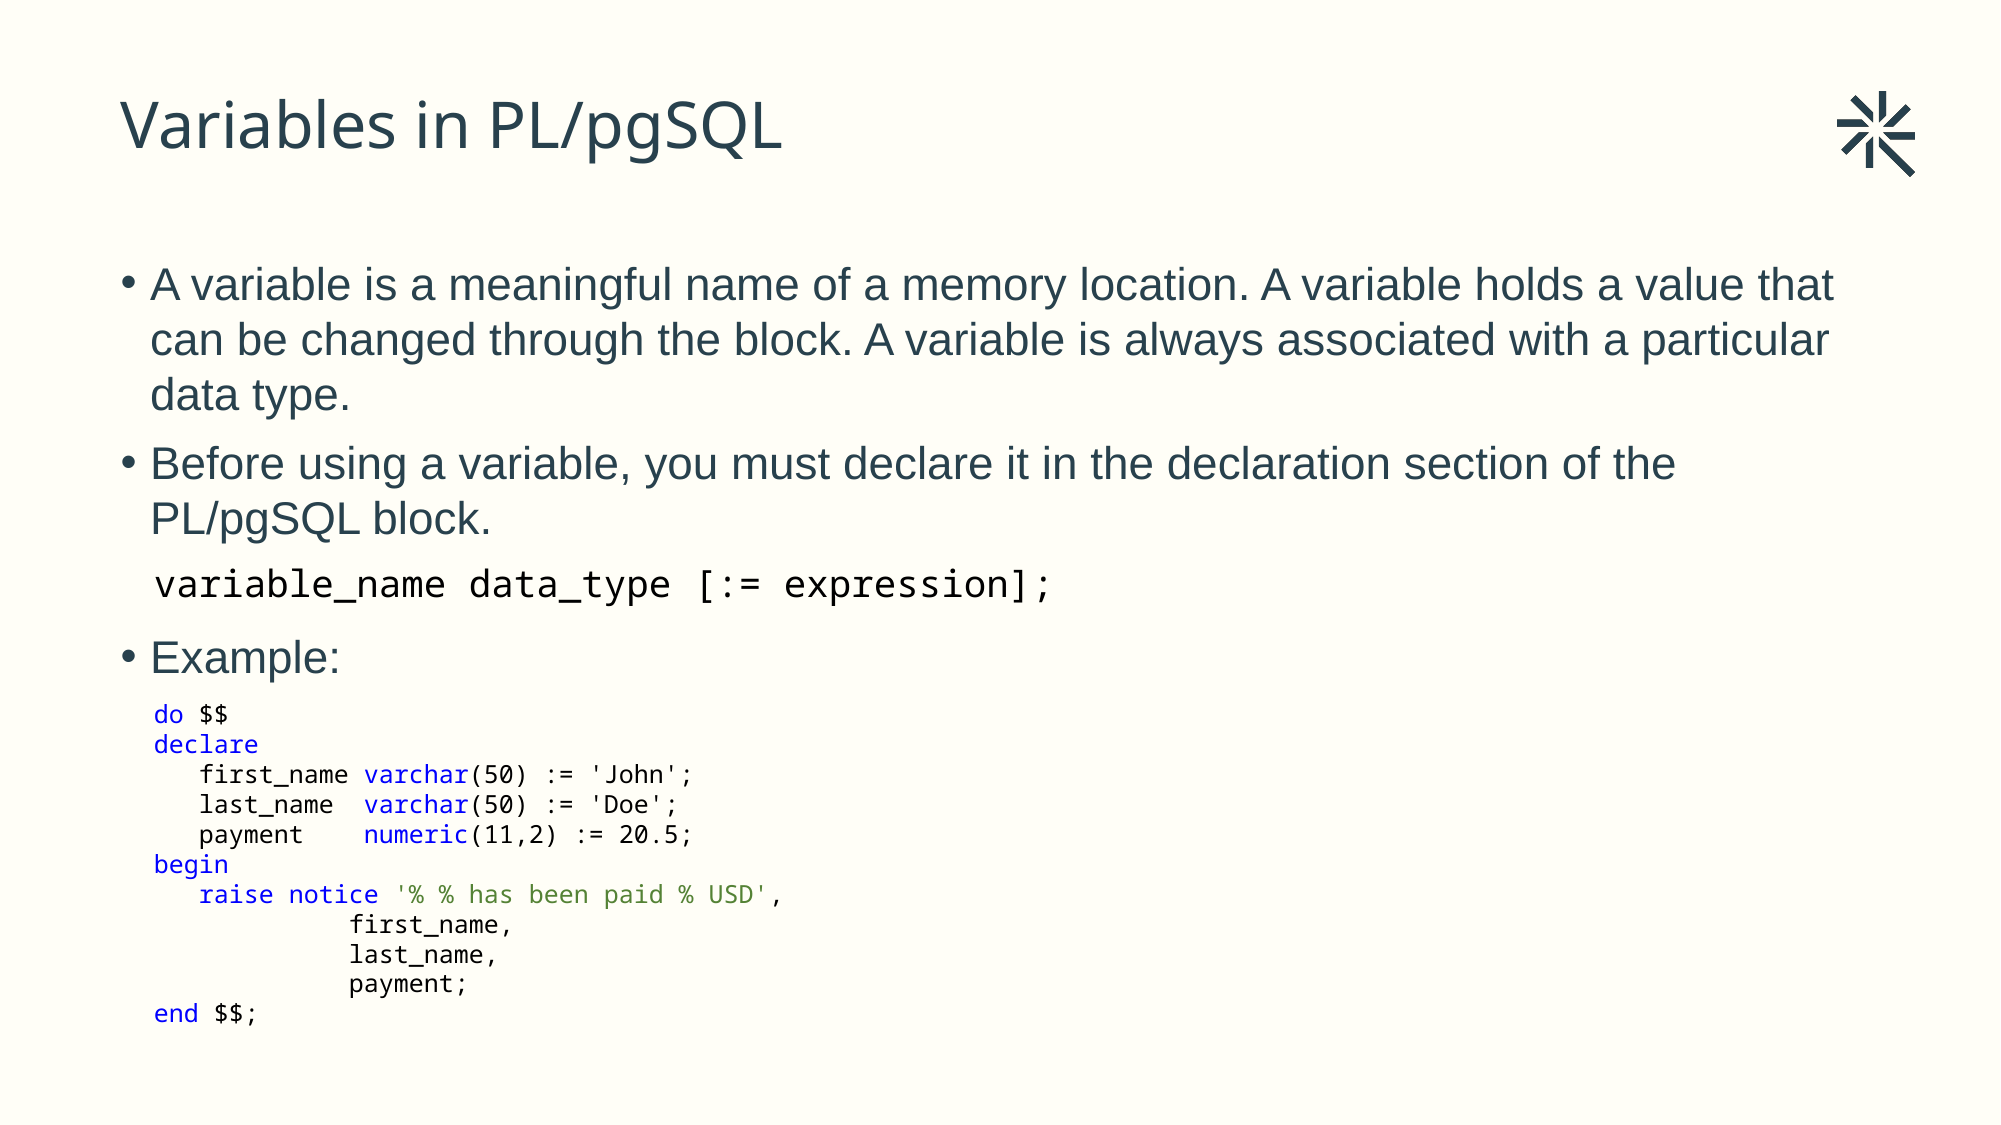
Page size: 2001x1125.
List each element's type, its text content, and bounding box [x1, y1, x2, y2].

text_box variable_name data_type [:= expression]; [146, 552, 1098, 613]
text_box do $$ declare first_name varchar(50) := 'John'; last_name varchar(50) := 'Doe'; payment numeric(11,2) := 20.5; begin raise notice '% % has been paid % USD', first_name, last_name, payment; end $$; [146, 691, 1508, 1036]
title Variables in PL/pgSQL [113, 91, 1772, 181]
list A variable is a meaningful name of a memory location. A variable holds a value that can be changed through the block. A variable is always associated with a particular data type. Before using a variable, you must declare it in the declaration section of the PL/pgSQL block. Example: [113, 247, 1887, 1064]
picture [1837, 91, 1915, 177]
